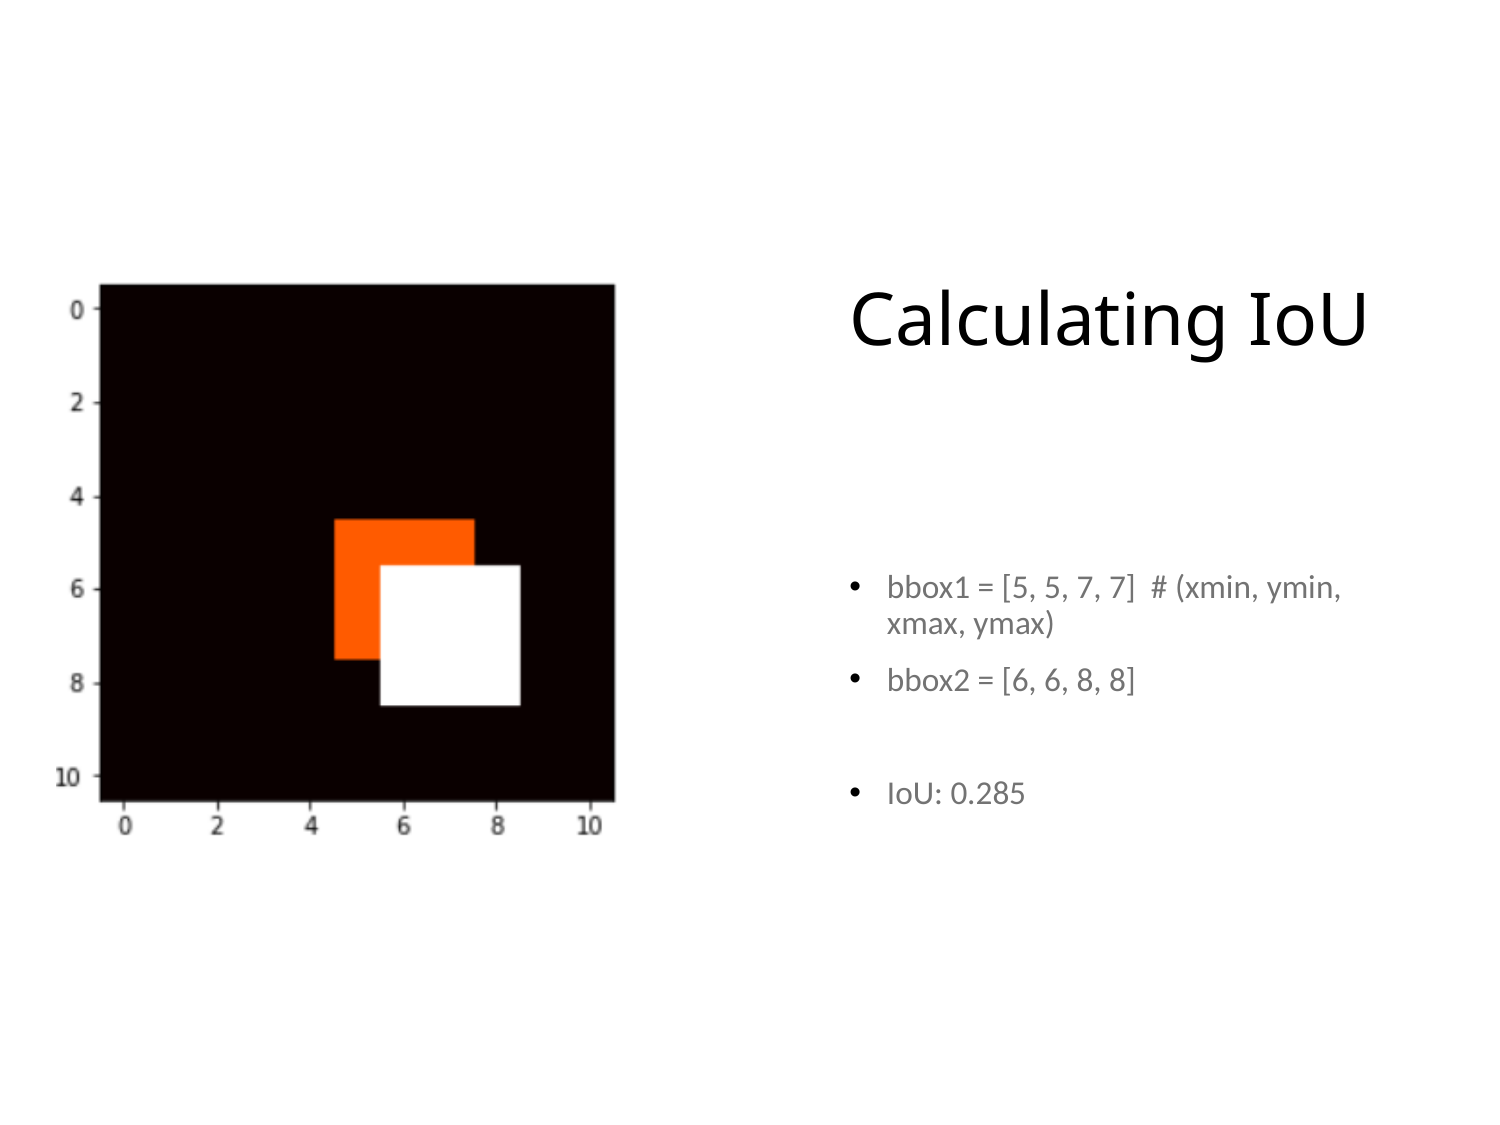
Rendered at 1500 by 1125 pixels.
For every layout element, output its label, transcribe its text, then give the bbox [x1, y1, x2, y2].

picture [56, 269, 629, 855]
title Calculating IoU [834, 275, 1444, 475]
list bbox1 = [5, 5, 7, 7] # (xmin, ymin, xmax, ymax) bbox2 = [6, 6, 8, 8] IoU: 0.285 [834, 562, 1444, 850]
